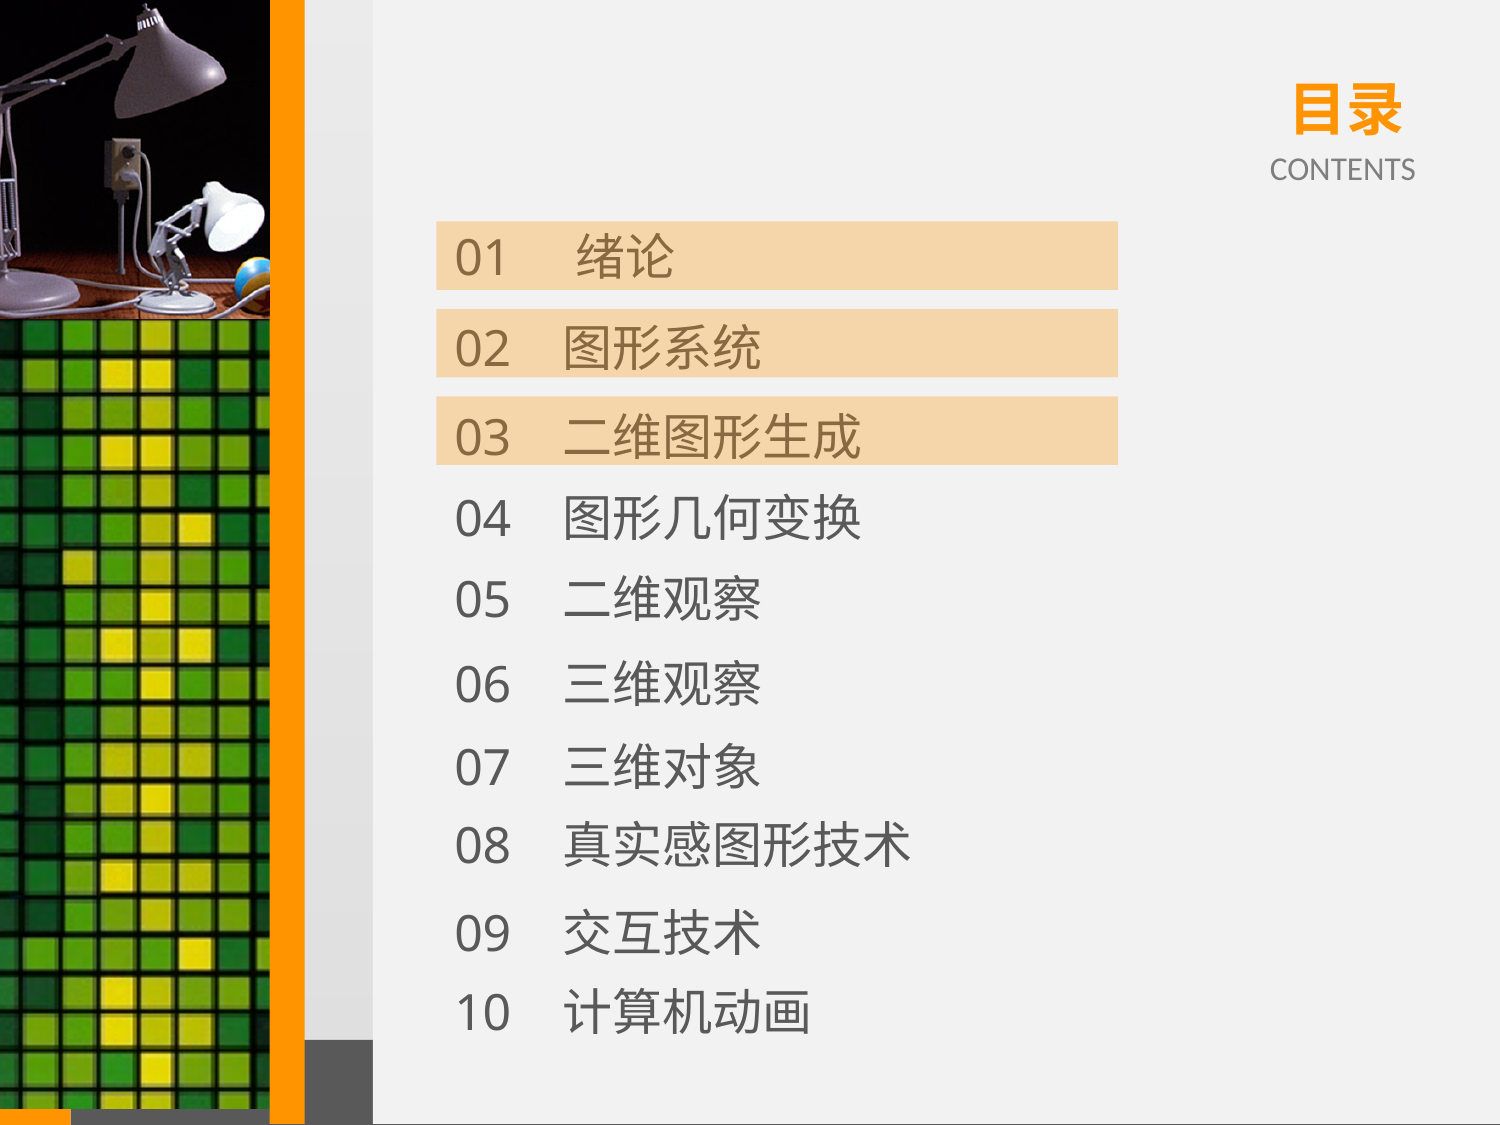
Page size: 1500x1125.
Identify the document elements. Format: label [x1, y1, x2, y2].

text_box [435, 308, 1119, 378]
picture [0, 0, 270, 1109]
text_box [435, 220, 1119, 291]
text_box [435, 395, 1119, 466]
